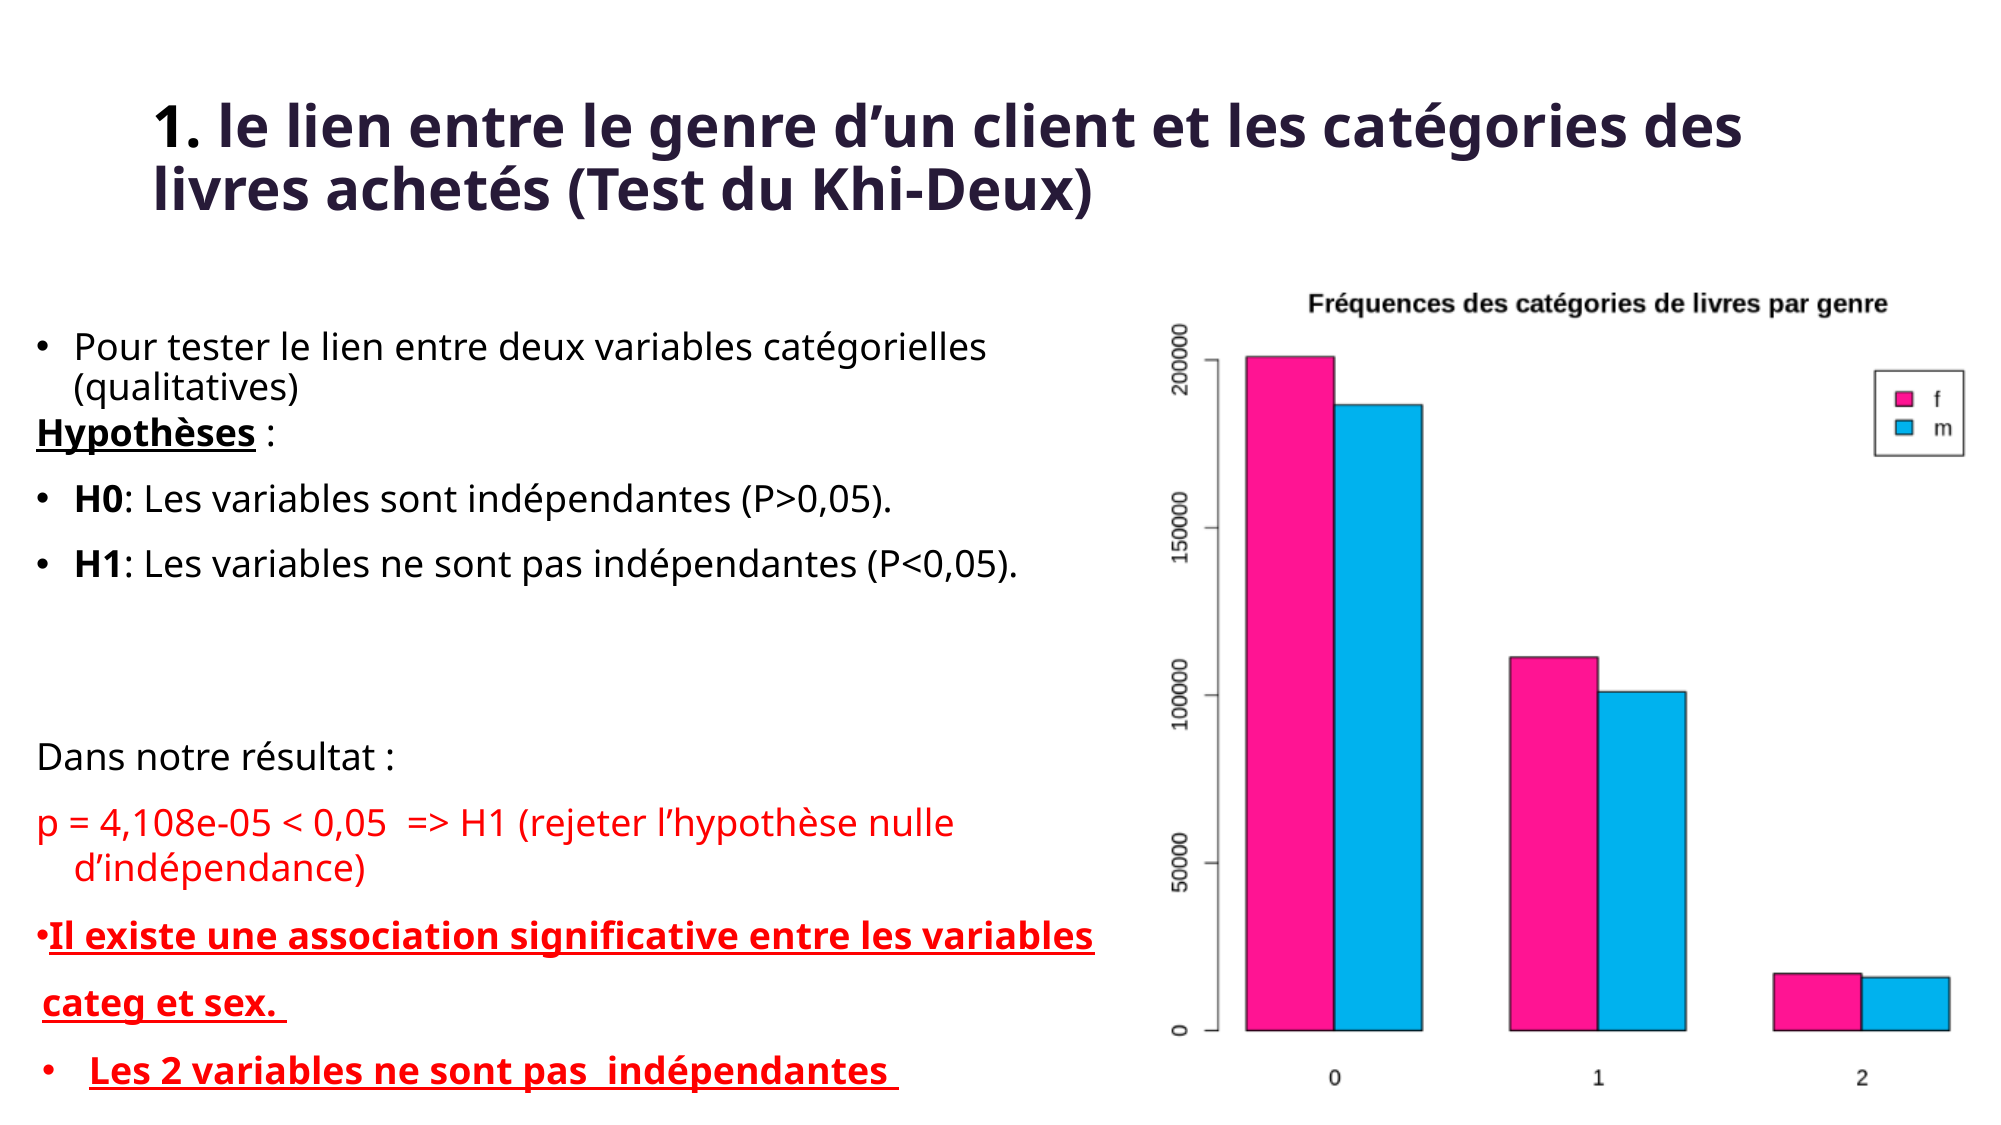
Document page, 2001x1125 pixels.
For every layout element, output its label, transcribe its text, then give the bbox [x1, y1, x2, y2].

title 1. le lien entre le genre d’un client et les catégories des livres achetés (Test du Khi-Deux) [137, 51, 1863, 269]
list Pour tester le lien entre deux variables catégorielles (qualitatives) Hypothèses : H0: Les variables sont indépendantes (P>0,05). H1: Les variables ne sont pas indépendantes (P<0,05). Dans notre résultat : p = 4,108e-05 < 0,05 => H1 (rejeter l’hypothèse nulle d’indépendance) Il existe une association significative entre les variables categ et sex. Les 2 variables ne sont pas indépendantes [21, 320, 1147, 909]
picture [1147, 268, 1979, 1096]
